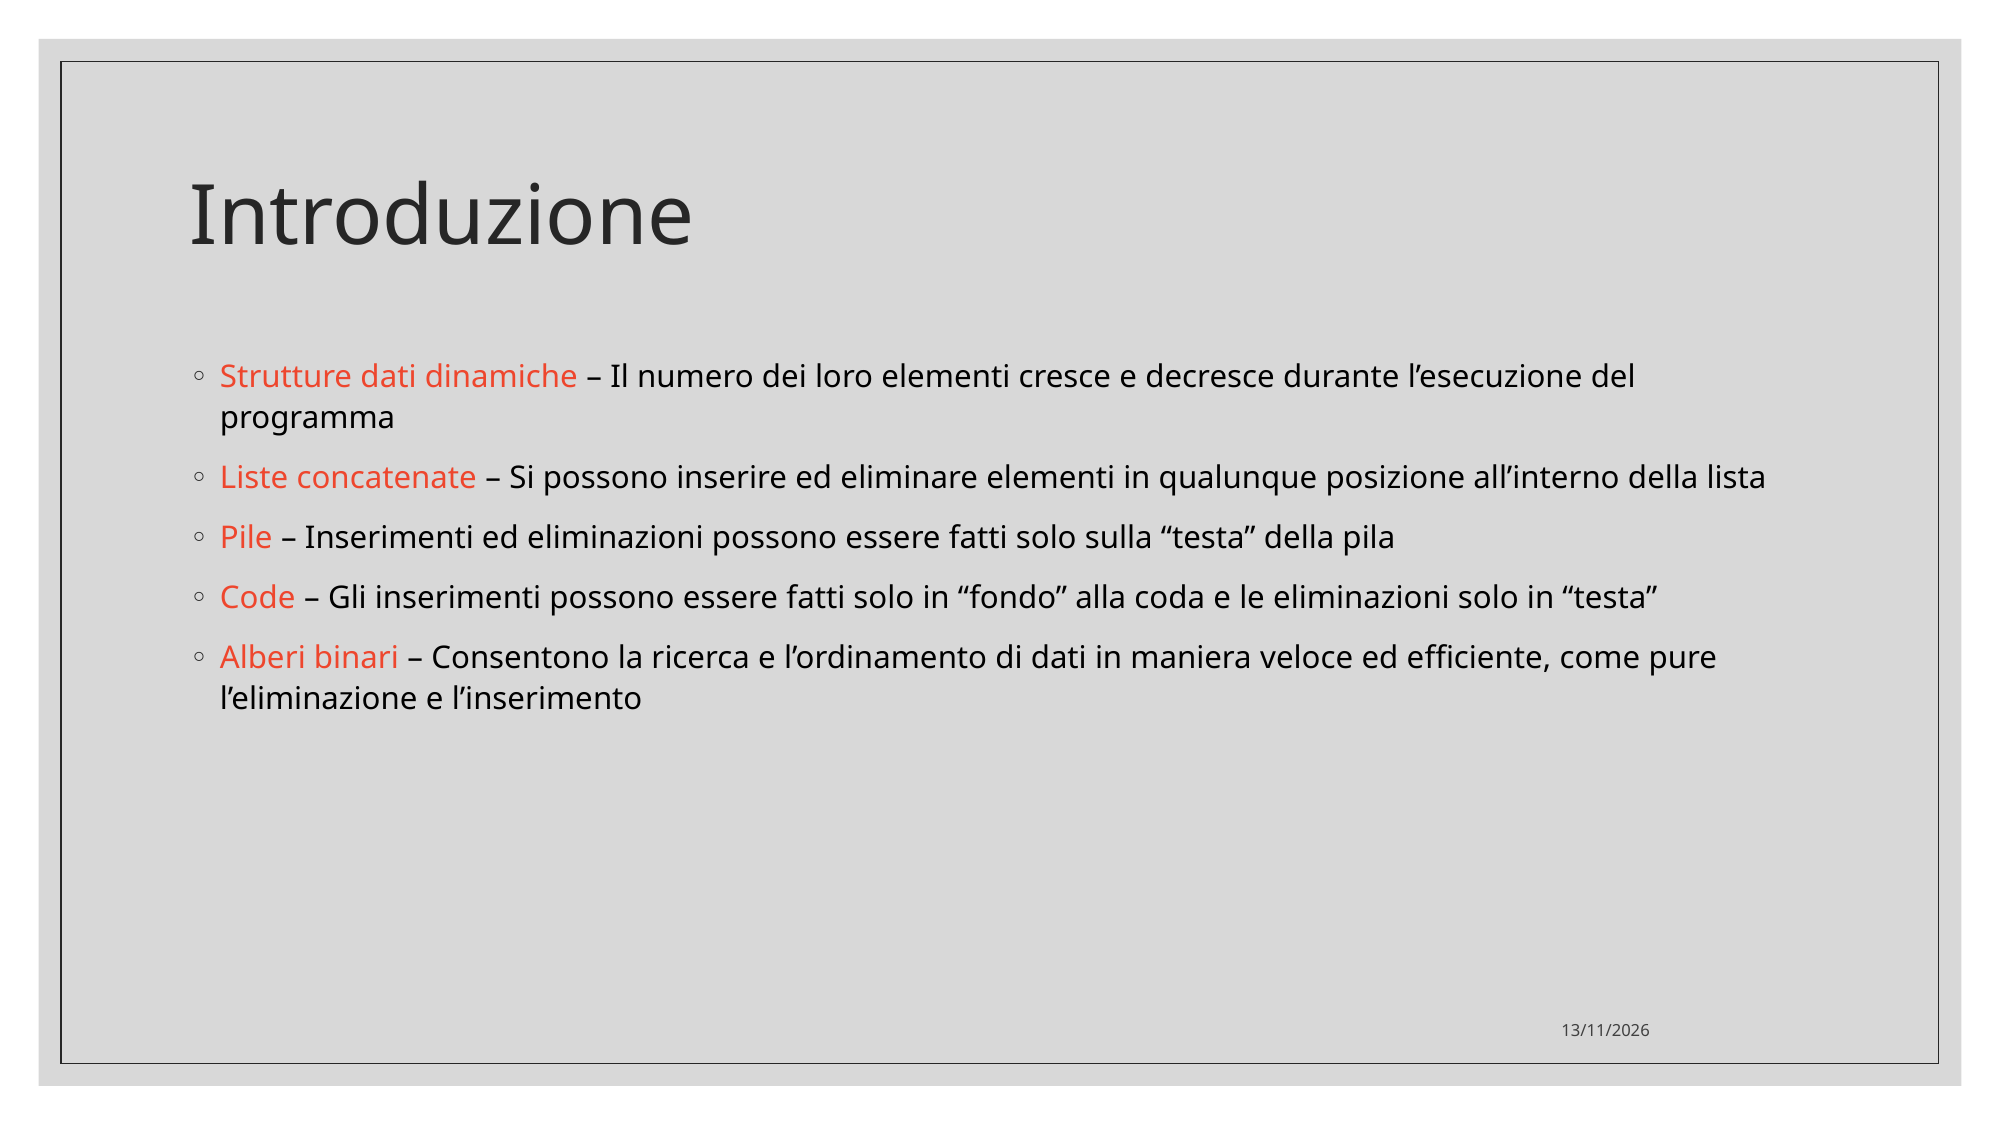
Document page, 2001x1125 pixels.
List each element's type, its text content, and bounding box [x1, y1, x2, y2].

list Strutture dati dinamiche – Il numero dei loro elementi cresce e decresce durante l’esecuzione del programma Liste concatenate – Si possono inserire ed eliminare elementi in qualunque posizione all’interno della lista Pile – Inserimenti ed eliminazioni possono essere fatti solo sulla “testa” della pila Code – Gli inserimenti possono essere fatti solo in “fondo” alla coda e le eliminazioni solo in “testa” Alberi binari – Consentono la ricerca e l’ordinamento di dati in maniera veloce ed efficiente, come pure l’eliminazione e l’inserimento [174, 345, 1825, 977]
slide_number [1190, 990, 1665, 1050]
title Introduzione [174, 105, 1825, 331]
